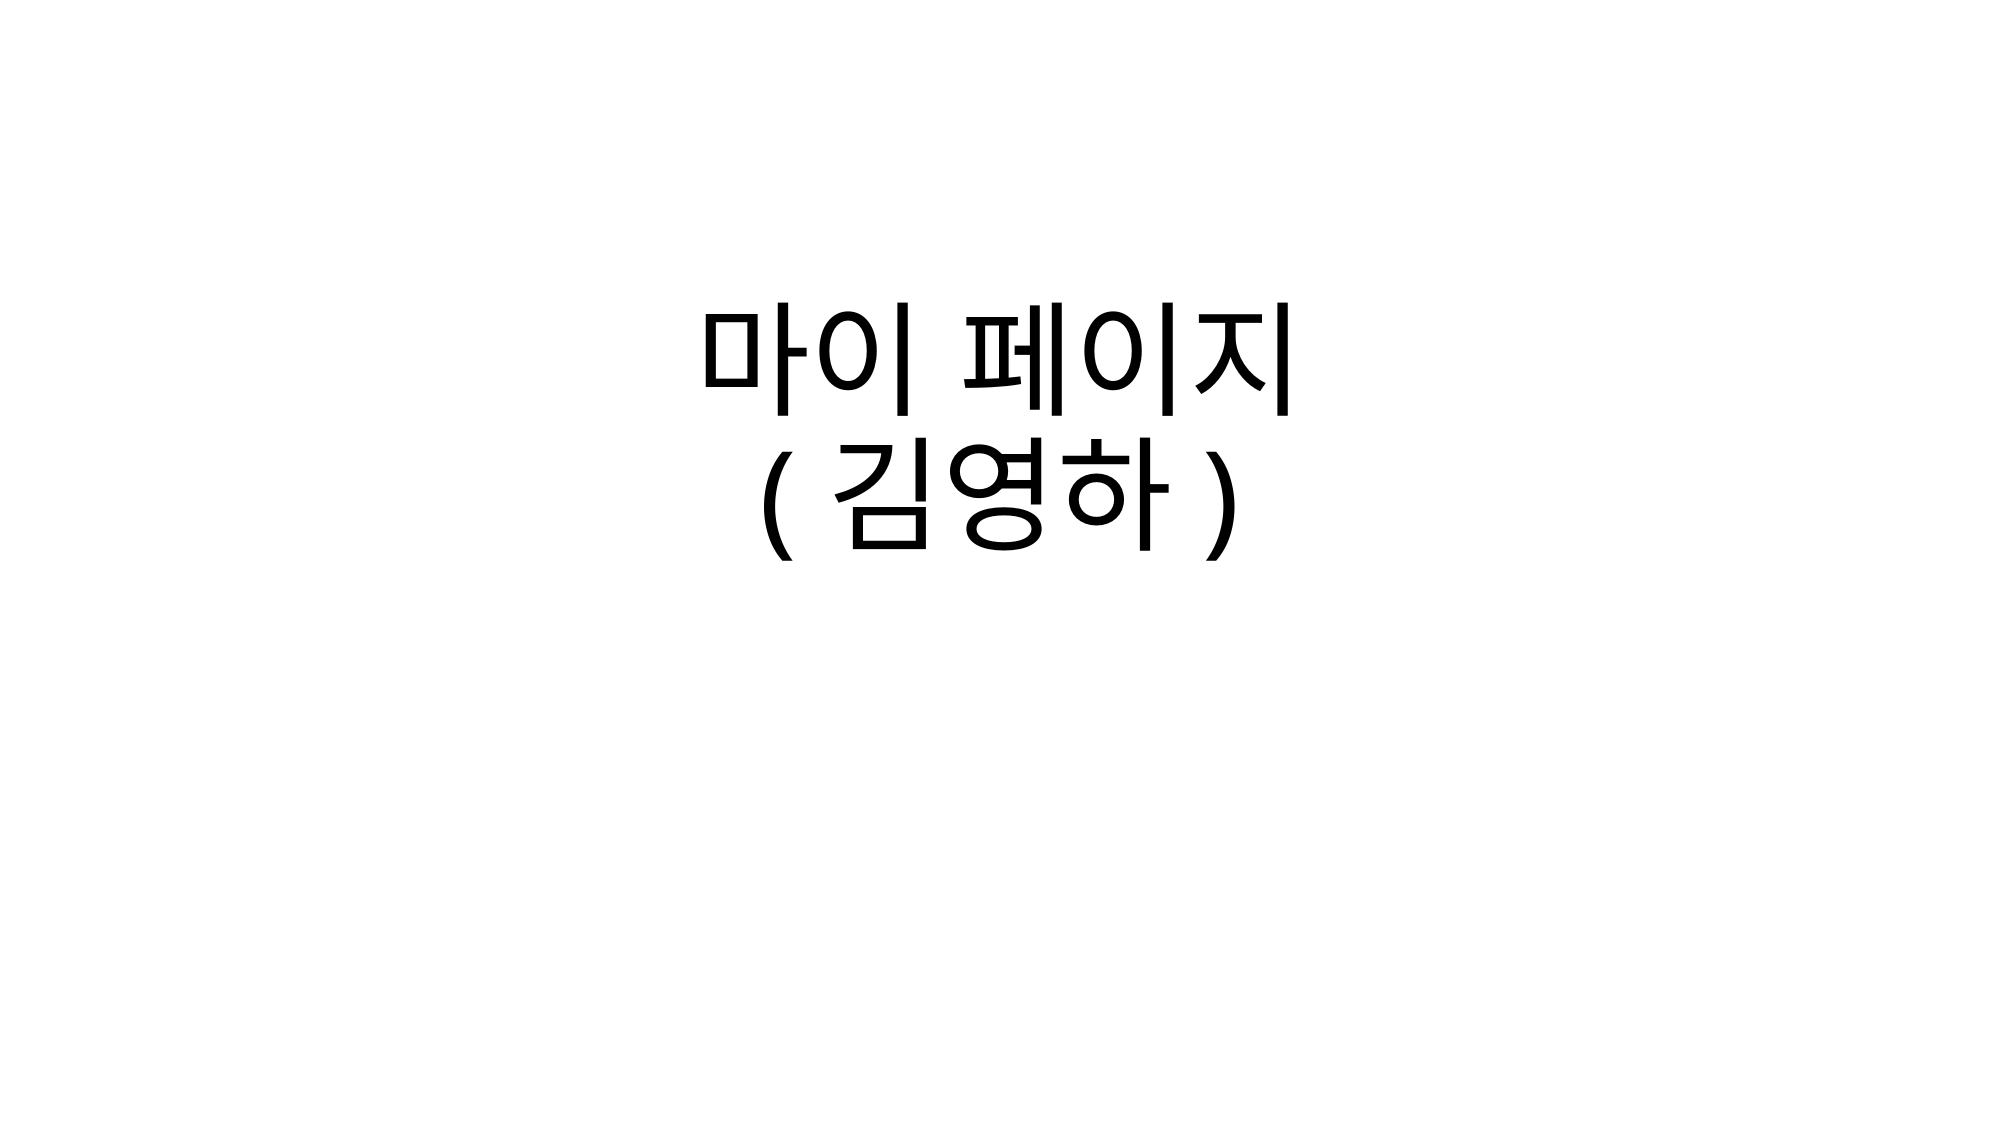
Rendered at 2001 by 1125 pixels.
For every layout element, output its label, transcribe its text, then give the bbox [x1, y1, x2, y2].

title 마이 페이지 (김영하) [249, 184, 1750, 576]
